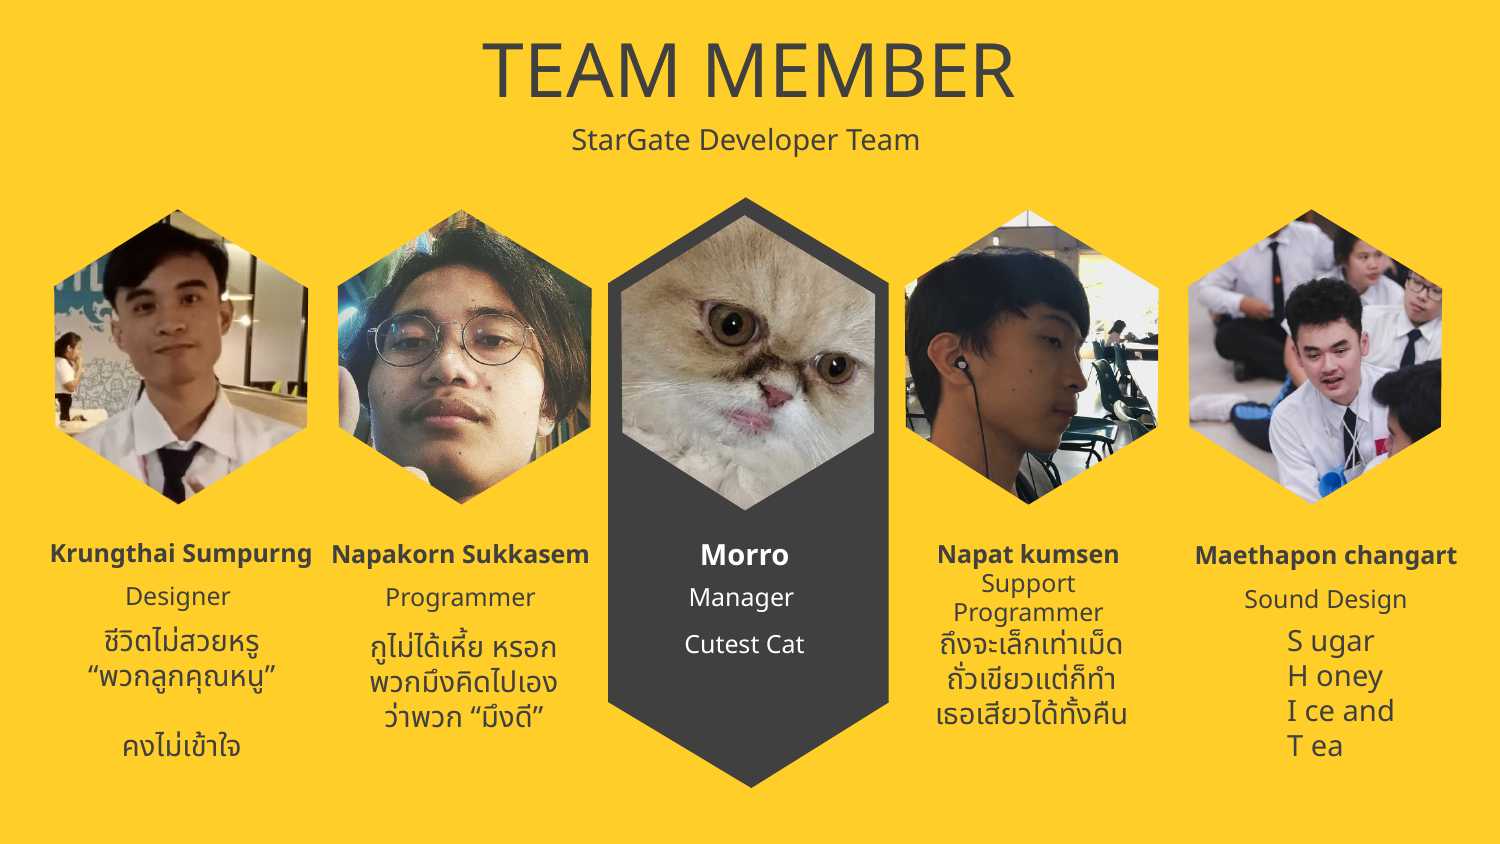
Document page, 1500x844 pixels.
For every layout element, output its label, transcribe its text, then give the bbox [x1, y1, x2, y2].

picture [53, 209, 309, 505]
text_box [892, 533, 1163, 618]
picture [620, 214, 876, 511]
text_box กูไม่ได้เหี้ย หรอกพวกมึงคิดไปเองว่าพวก “มึงดี” [352, 626, 576, 741]
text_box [0, 531, 242, 617]
picture [1187, 209, 1443, 505]
text_box Cutest Cat [632, 626, 857, 666]
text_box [241, 533, 606, 618]
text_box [1164, 534, 1489, 619]
picture [904, 209, 1159, 505]
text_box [608, 533, 881, 618]
text_box ชีวิตไม่สวยหรู “พวกลูกคุณหนู” คงไม่เข้าใจ [69, 624, 294, 770]
picture [337, 209, 592, 505]
text_box ถึงจะเล็กเท่าเม็ดถั่วเขียวแต่ก็ทำเธอเสียวได้ทั้งคืน [919, 626, 1144, 738]
text_box S ugar H oney I ce and T ea [1272, 614, 1497, 770]
list TEAM MEMBER [0, 20, 1500, 114]
list StarGate Developer Team [0, 114, 1500, 162]
